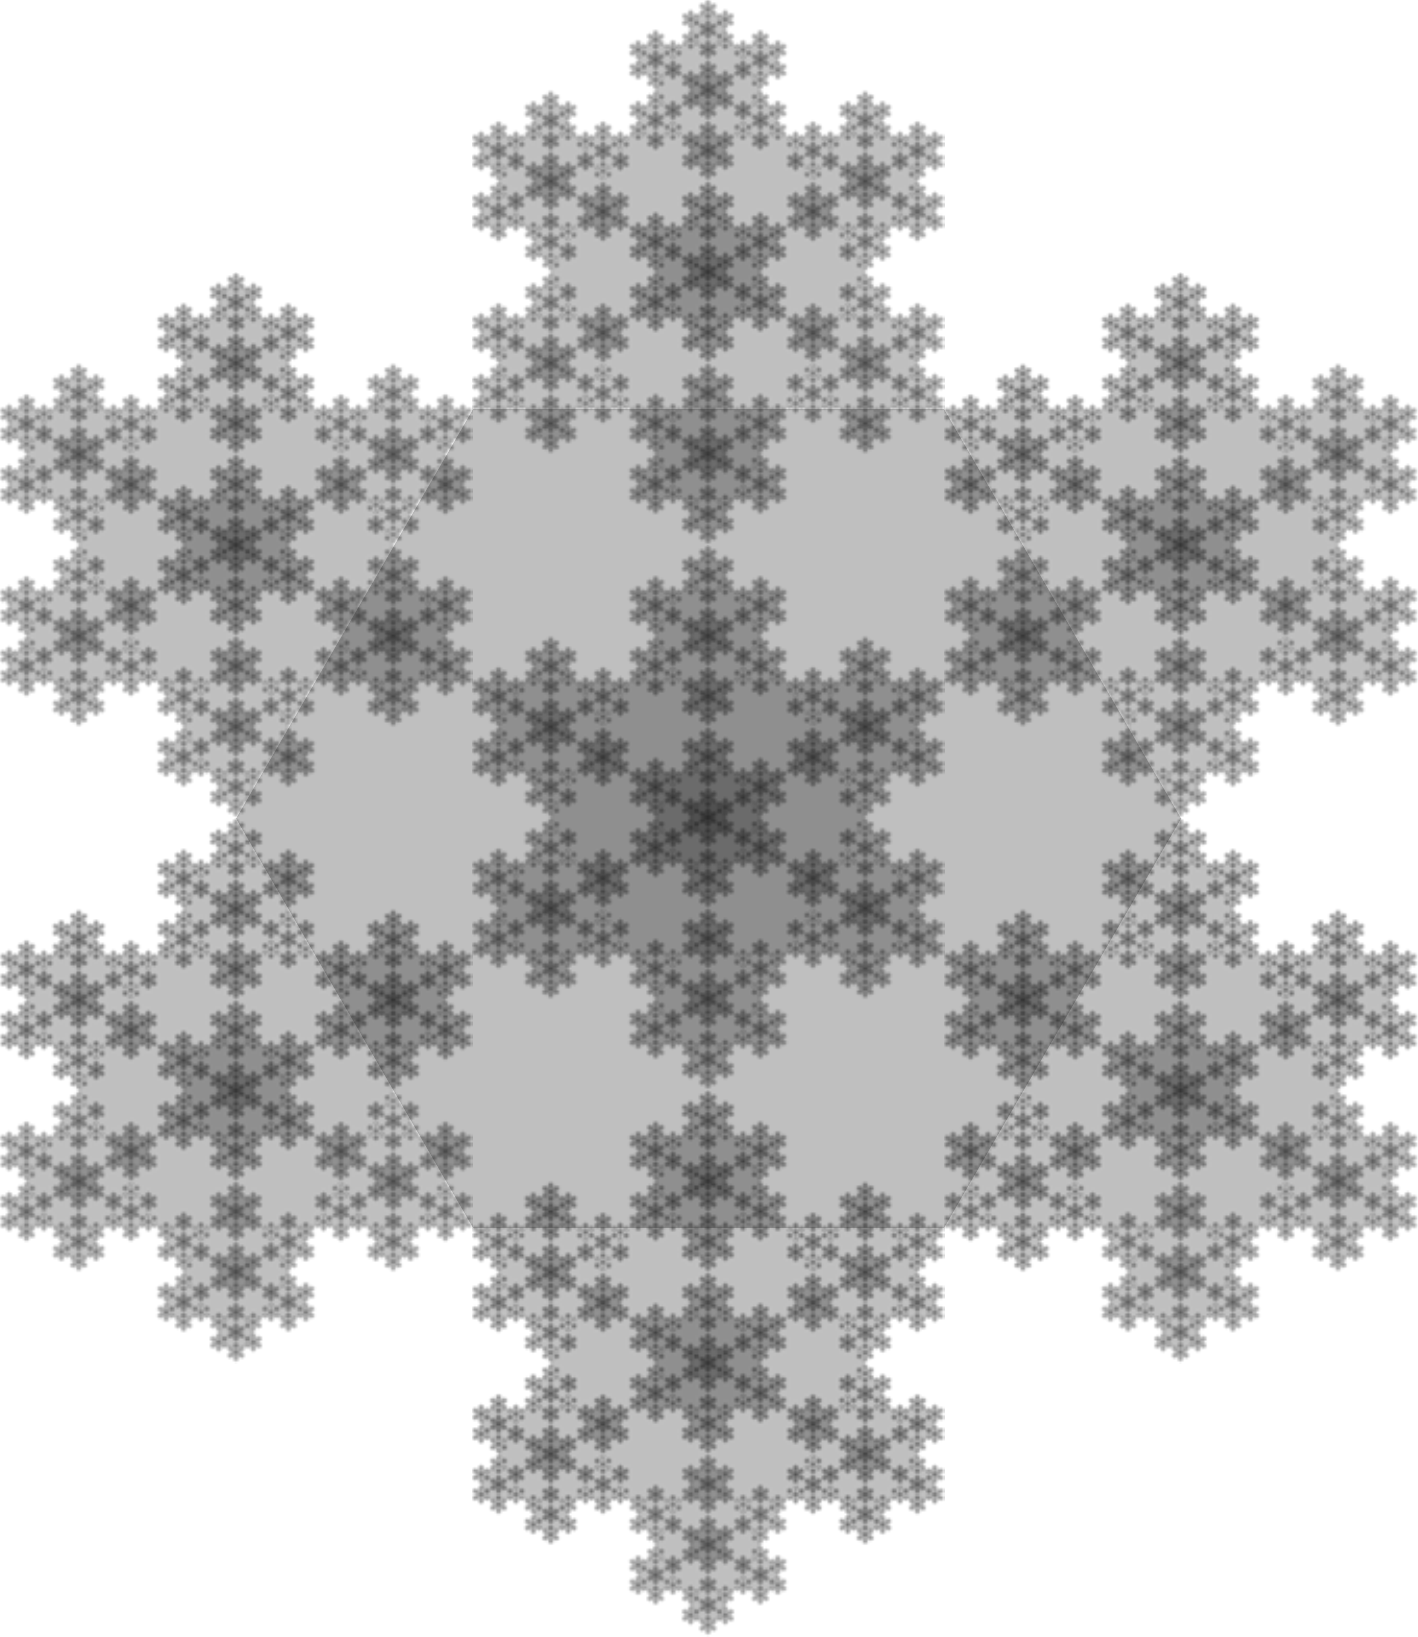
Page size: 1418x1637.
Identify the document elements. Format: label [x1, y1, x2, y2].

picture [0, 0, 1418, 1637]
text_box [473, 546, 944, 1090]
